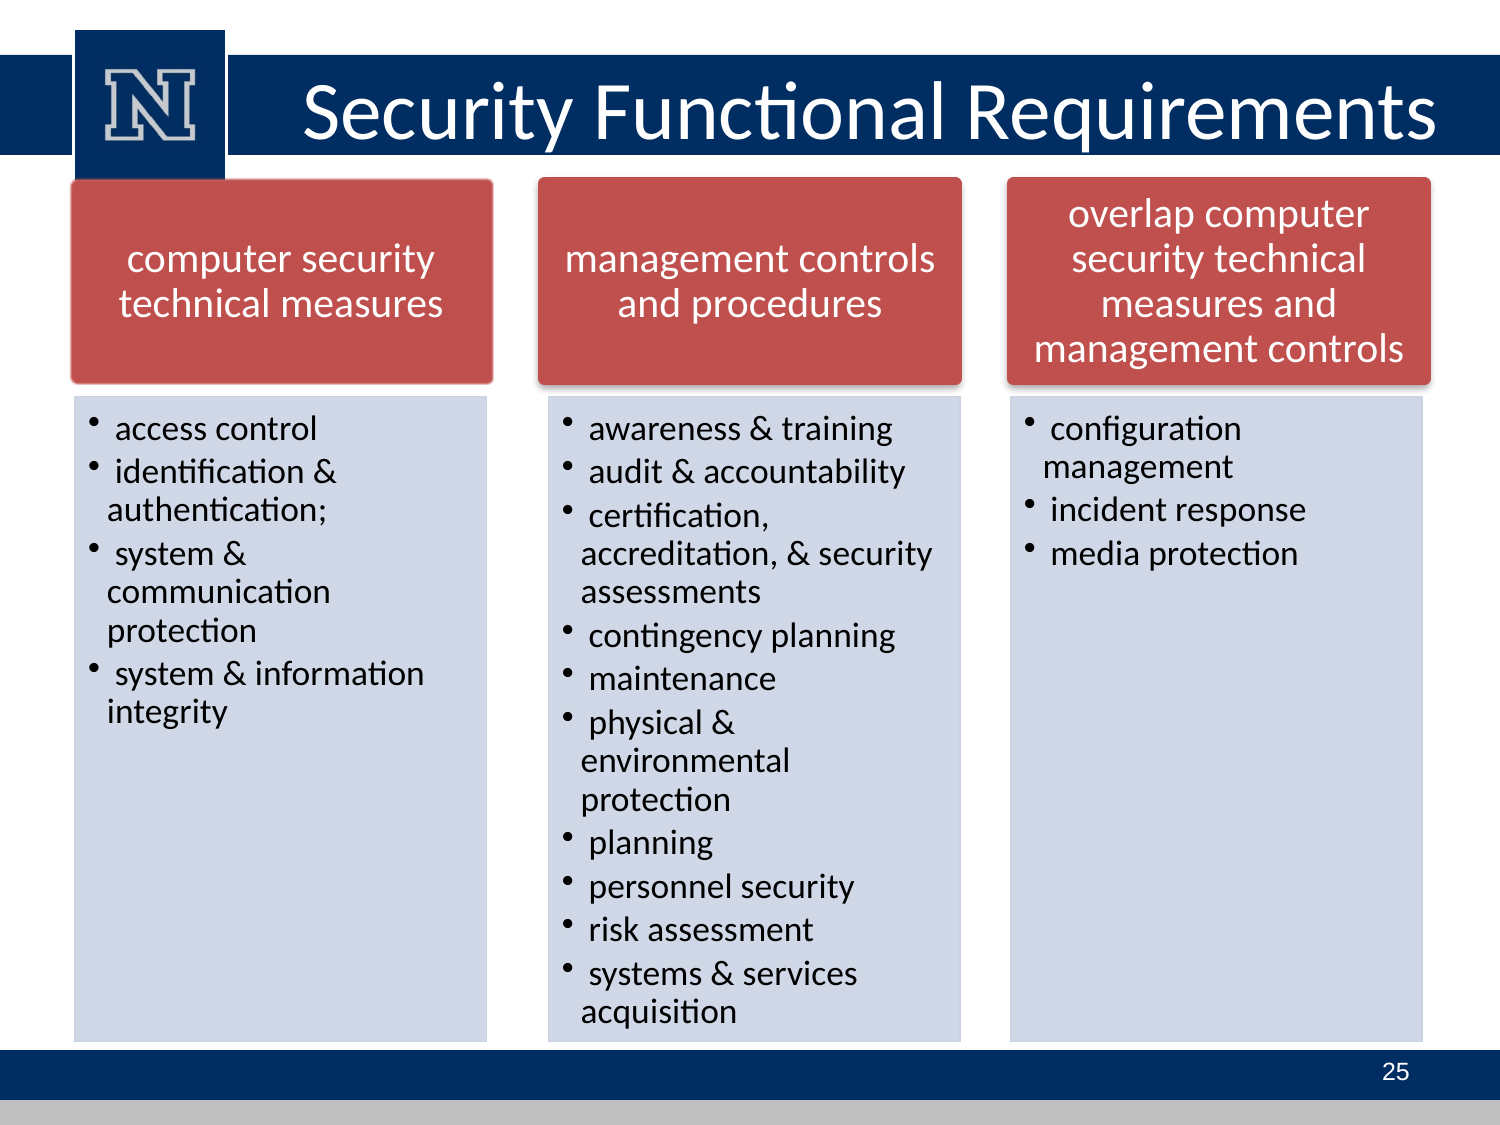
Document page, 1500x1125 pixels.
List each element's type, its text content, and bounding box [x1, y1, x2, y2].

text_box computer security technical measures [77, 184, 487, 377]
text_box overlap computer security technical measures and management controls [1013, 183, 1425, 379]
title Security Functional Requirements [287, 12, 1475, 200]
text_box management controls and procedures [544, 183, 956, 379]
text_box access control identification & authentication; system & communication protection system & information integrity [74, 396, 487, 1042]
slide_number 25 [1074, 1040, 1425, 1100]
text_box awareness & training audit & accountability certification, accreditation, & security assessments contingency planning maintenance physical & environmental protection planning personnel security risk assessment systems & services acquisition [548, 396, 961, 1042]
picture [75, 30, 225, 180]
text_box configuration management incident response media protection [1010, 396, 1423, 1042]
